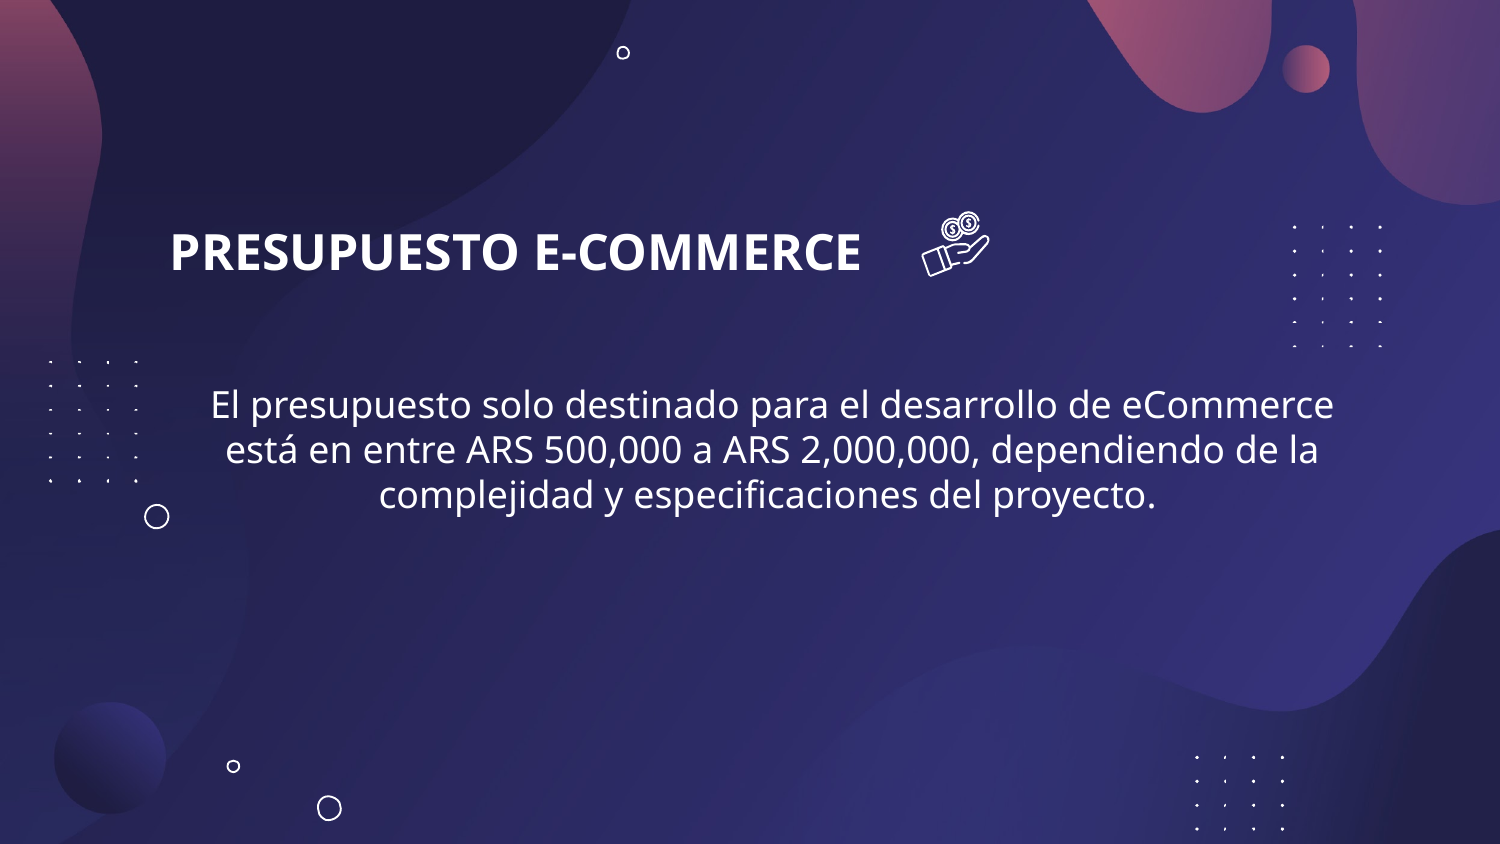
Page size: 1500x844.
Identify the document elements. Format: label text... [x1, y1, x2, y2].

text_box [143, 46, 630, 822]
text_box El presupuesto solo destinado para el desarrollo de eCommerce está en entre ARS 500,000 a ARS 2,000,000, dependiendo de la complejidad y especificaciones del proyecto. [634, 366, 1382, 634]
text_box PRESUPUESTO E-COMMERCE [634, 213, 905, 288]
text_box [920, 210, 991, 278]
picture [0, 0, 1500, 844]
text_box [1292, 225, 1383, 348]
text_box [48, 360, 138, 483]
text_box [1194, 755, 1285, 844]
